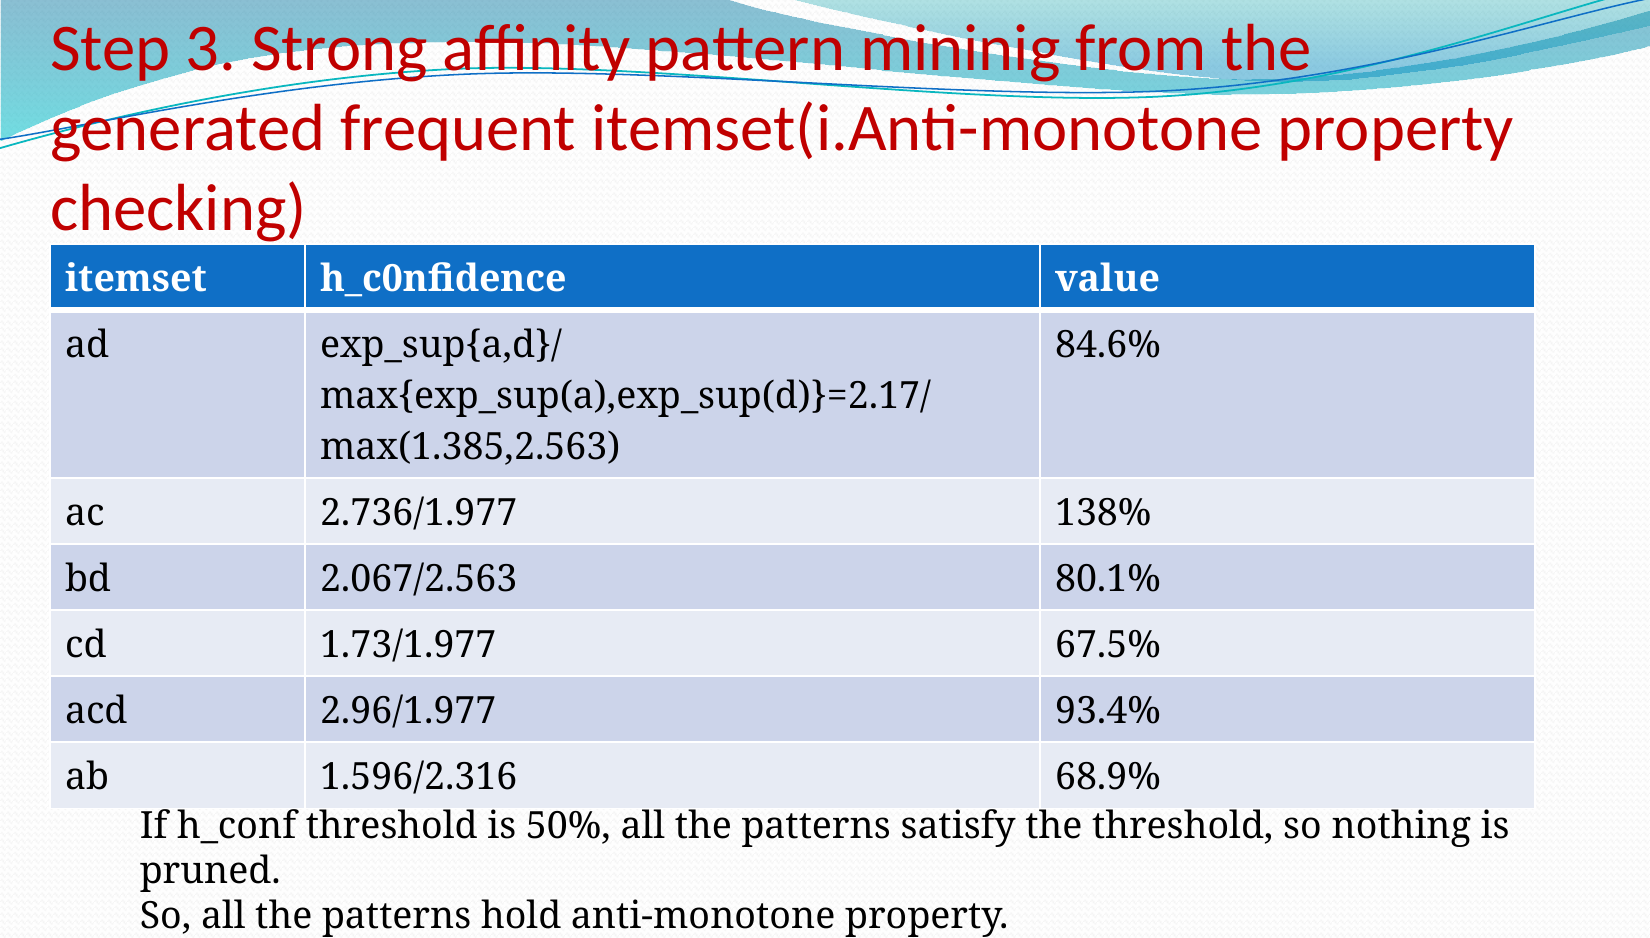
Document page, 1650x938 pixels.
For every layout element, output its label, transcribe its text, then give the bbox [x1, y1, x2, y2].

table_header value [1041, 245, 1534, 307]
table_cell 67.5% [1041, 611, 1534, 675]
table_cell 138% [1041, 479, 1534, 543]
table_cell cd [51, 611, 304, 675]
table_cell bd [51, 545, 304, 609]
table_cell 2.067/2.563 [306, 545, 1039, 609]
table_cell 1.73/1.977 [306, 611, 1039, 675]
table_cell 2.736/1.977 [306, 479, 1039, 543]
table_cell ac [51, 479, 304, 543]
table_cell ab [51, 743, 304, 808]
table_cell 2.96/1.977 [306, 677, 1039, 741]
table_cell 93.4% [1041, 677, 1534, 741]
text_box If h_conf threshold is 50%, all the patterns satisfy the threshold, so nothing is pruned. So, all the patterns hold anti-monotone property. [125, 793, 1575, 938]
table_cell ad [51, 313, 304, 477]
table_cell 84.6% [1041, 313, 1534, 477]
table_cell 1.596/2.316 [306, 743, 1039, 793]
table_cell 80.1% [1041, 545, 1534, 609]
title Step 3. Strong affinity pattern mininig from the generated frequent itemset(i.Anti-monotone property checking) [50, 0, 1568, 244]
table_cell 68.9% [1041, 743, 1534, 793]
table_cell exp_sup{a,d}/max{exp_sup(a),exp_sup(d)}=2.17/max(1.385,2.563) [306, 313, 1039, 477]
table_header itemset [51, 245, 304, 307]
table_cell acd [51, 677, 304, 741]
table_header h_c0nfidence [306, 245, 1039, 307]
